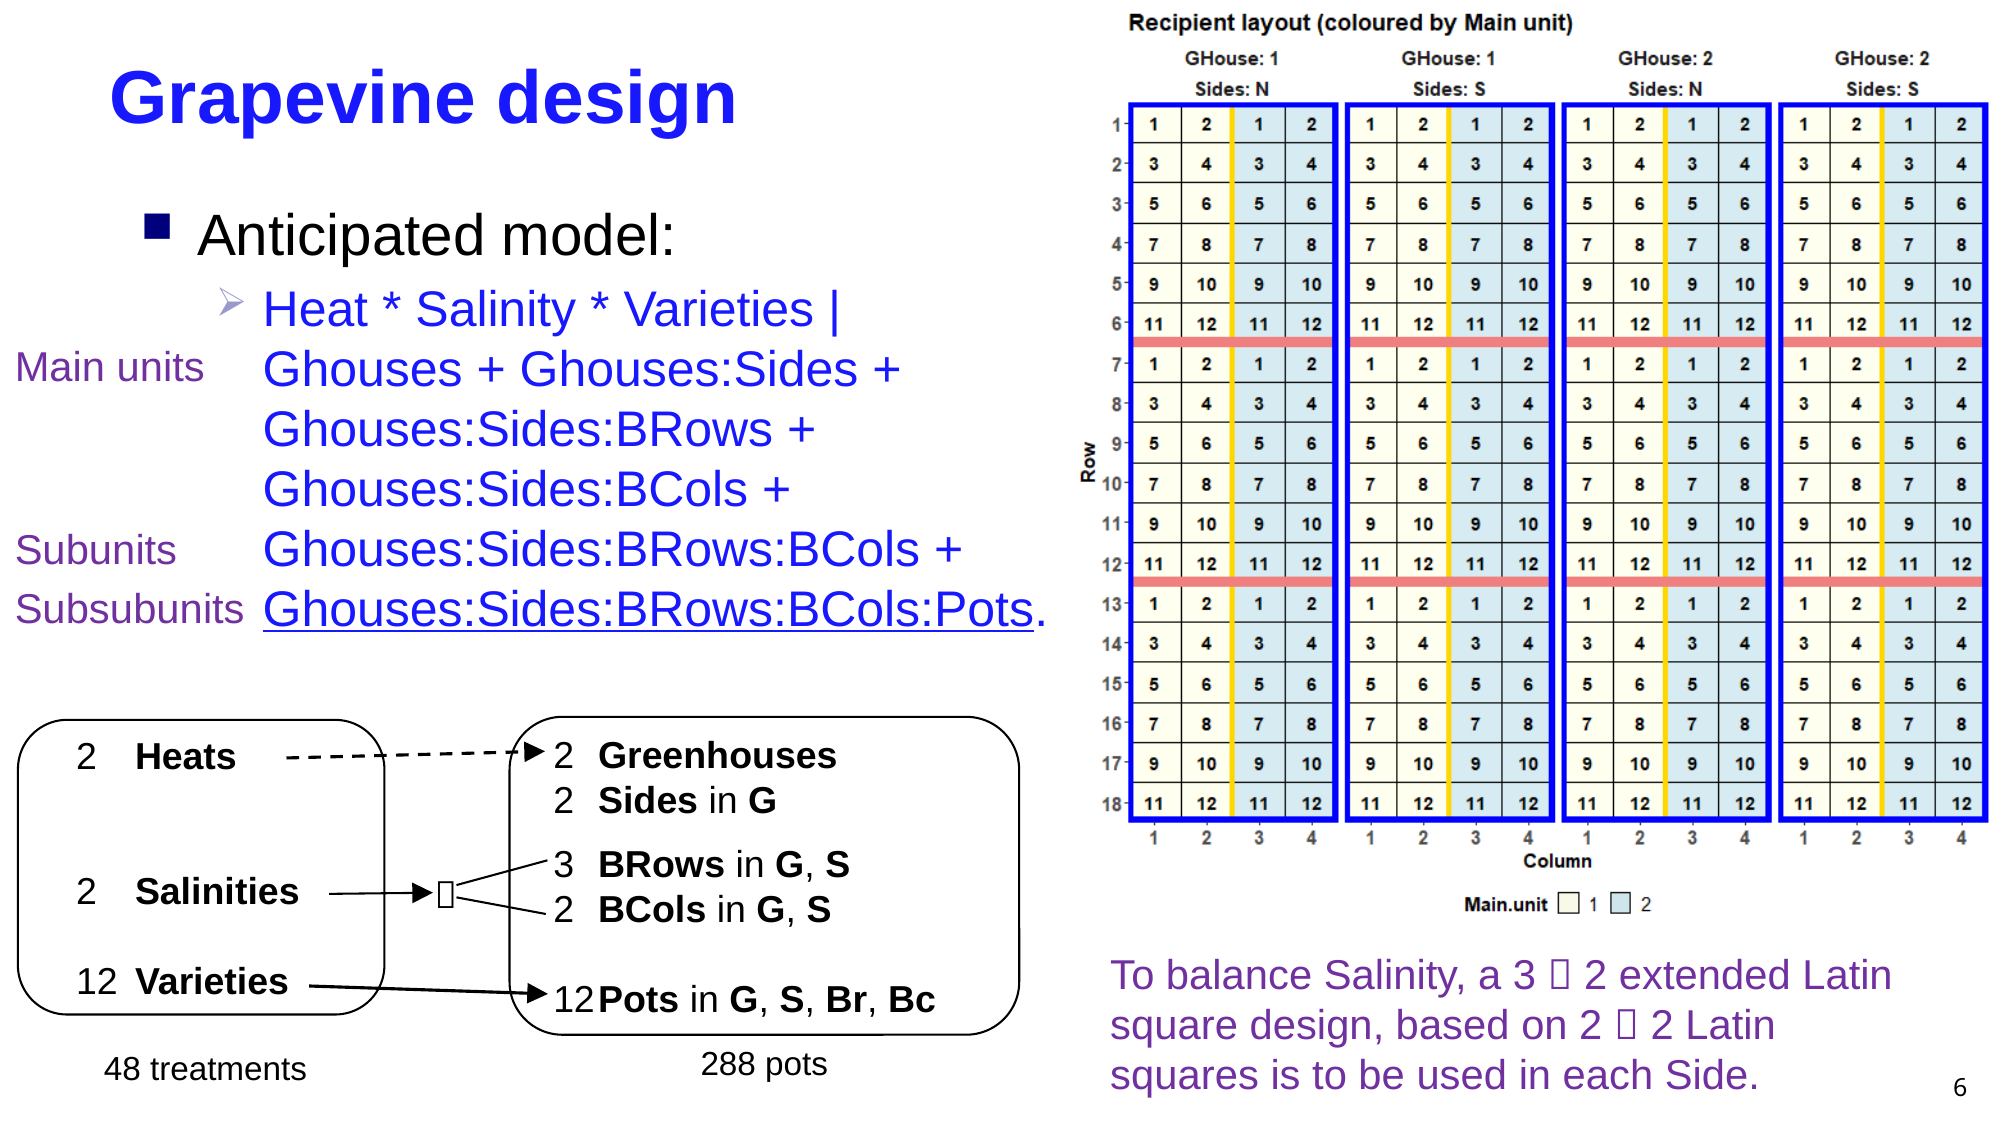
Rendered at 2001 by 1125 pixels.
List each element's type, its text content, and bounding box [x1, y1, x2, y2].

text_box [329, 859, 548, 925]
text_box Subsubunits [0, 574, 288, 639]
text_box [10, 719, 401, 1096]
picture [1072, 5, 1995, 928]
slide_number 6 [1938, 1038, 1983, 1114]
list To balance Salinity, a 3  2 extended Latin square design, based on 2  2 Latin squares is to be used in each Side. [1094, 940, 1938, 1118]
text_box Anticipated model: Heat * Salinity * Varieties | Ghouses + Ghouses:Sides + Ghouses:Sides:BRows + Ghouses:Sides:BCols + Ghouses:Sides:BRows:BCols + Ghouses:Sides:BRows:BCols:Pots. [125, 189, 1067, 641]
text_box Main units [0, 332, 257, 397]
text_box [509, 716, 1020, 1091]
title Grapevine design [94, 33, 1067, 153]
text_box Subunits [0, 515, 252, 574]
